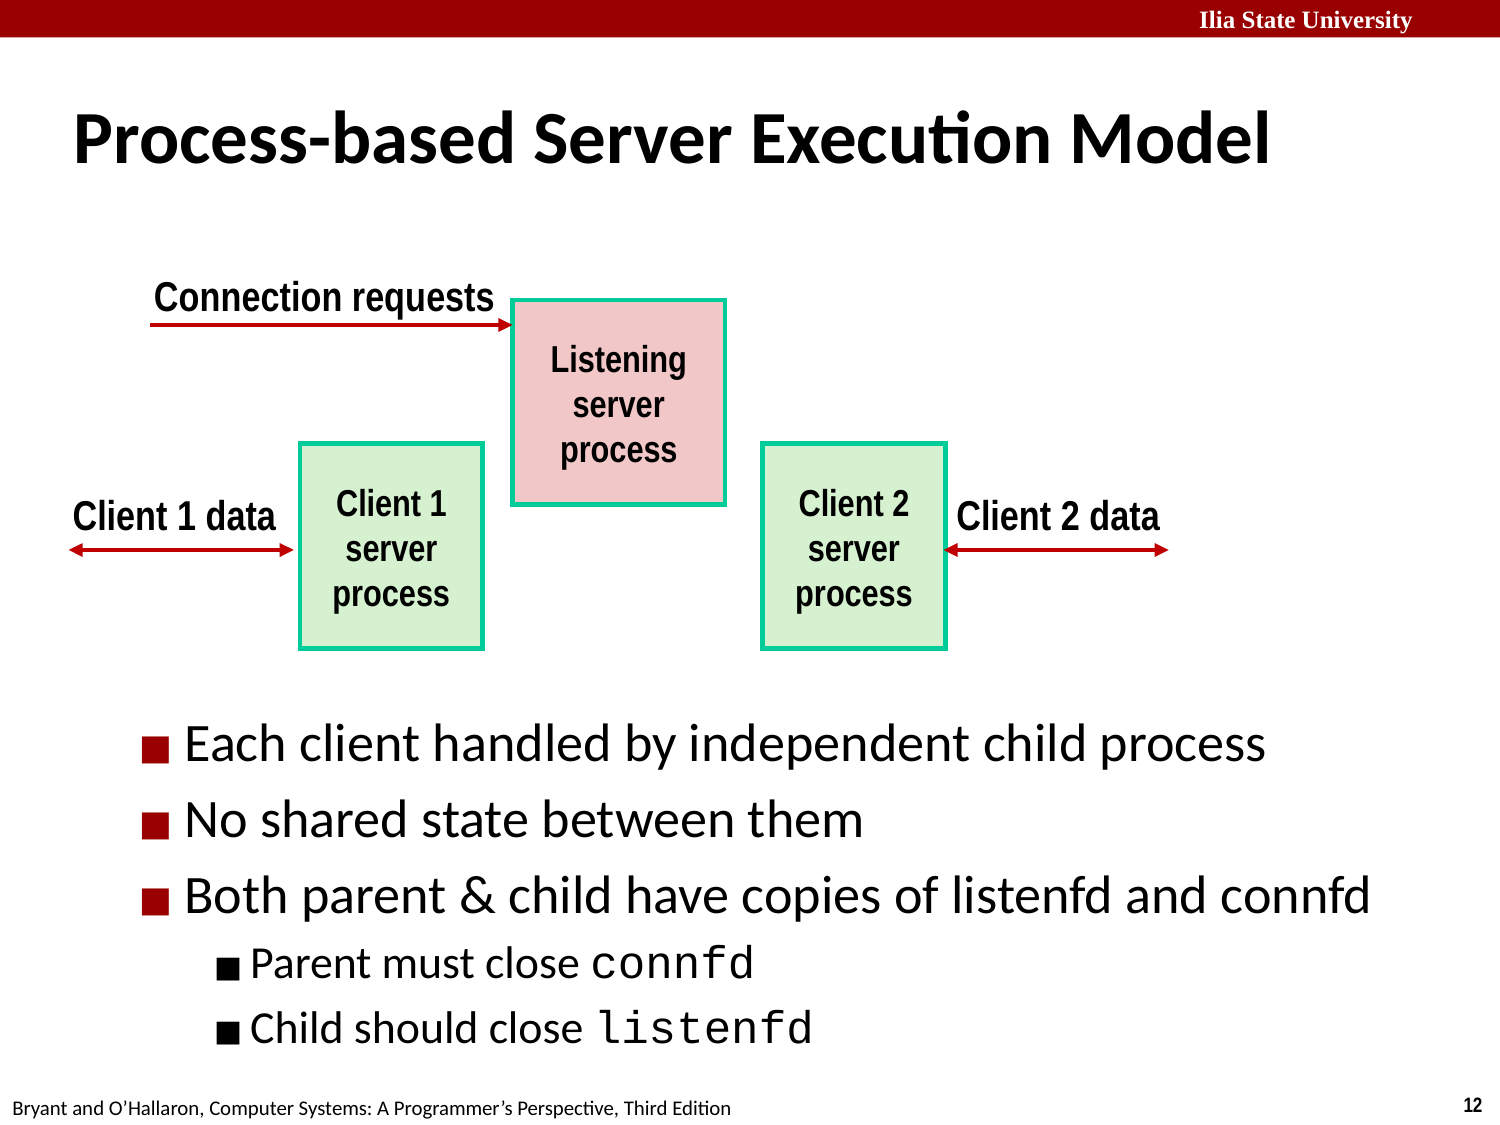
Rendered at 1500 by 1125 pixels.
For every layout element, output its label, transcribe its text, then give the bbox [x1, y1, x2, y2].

text_box Client 1 server process [299, 443, 483, 649]
text_box Client 1 data [55, 481, 292, 547]
text_box Client 2 data [946, 481, 1175, 547]
text_box Connection requests [136, 262, 510, 328]
title Process-based Server Execution Model [58, 71, 1304, 197]
list Each client handled by independent child process No shared state between them Both parent & child have copies of listenfd and connfd Parent must close connfd Child should close listenfd [47, 699, 1411, 1033]
text_box Listening server process [512, 299, 725, 505]
text_box Client 2 server process [762, 443, 946, 649]
